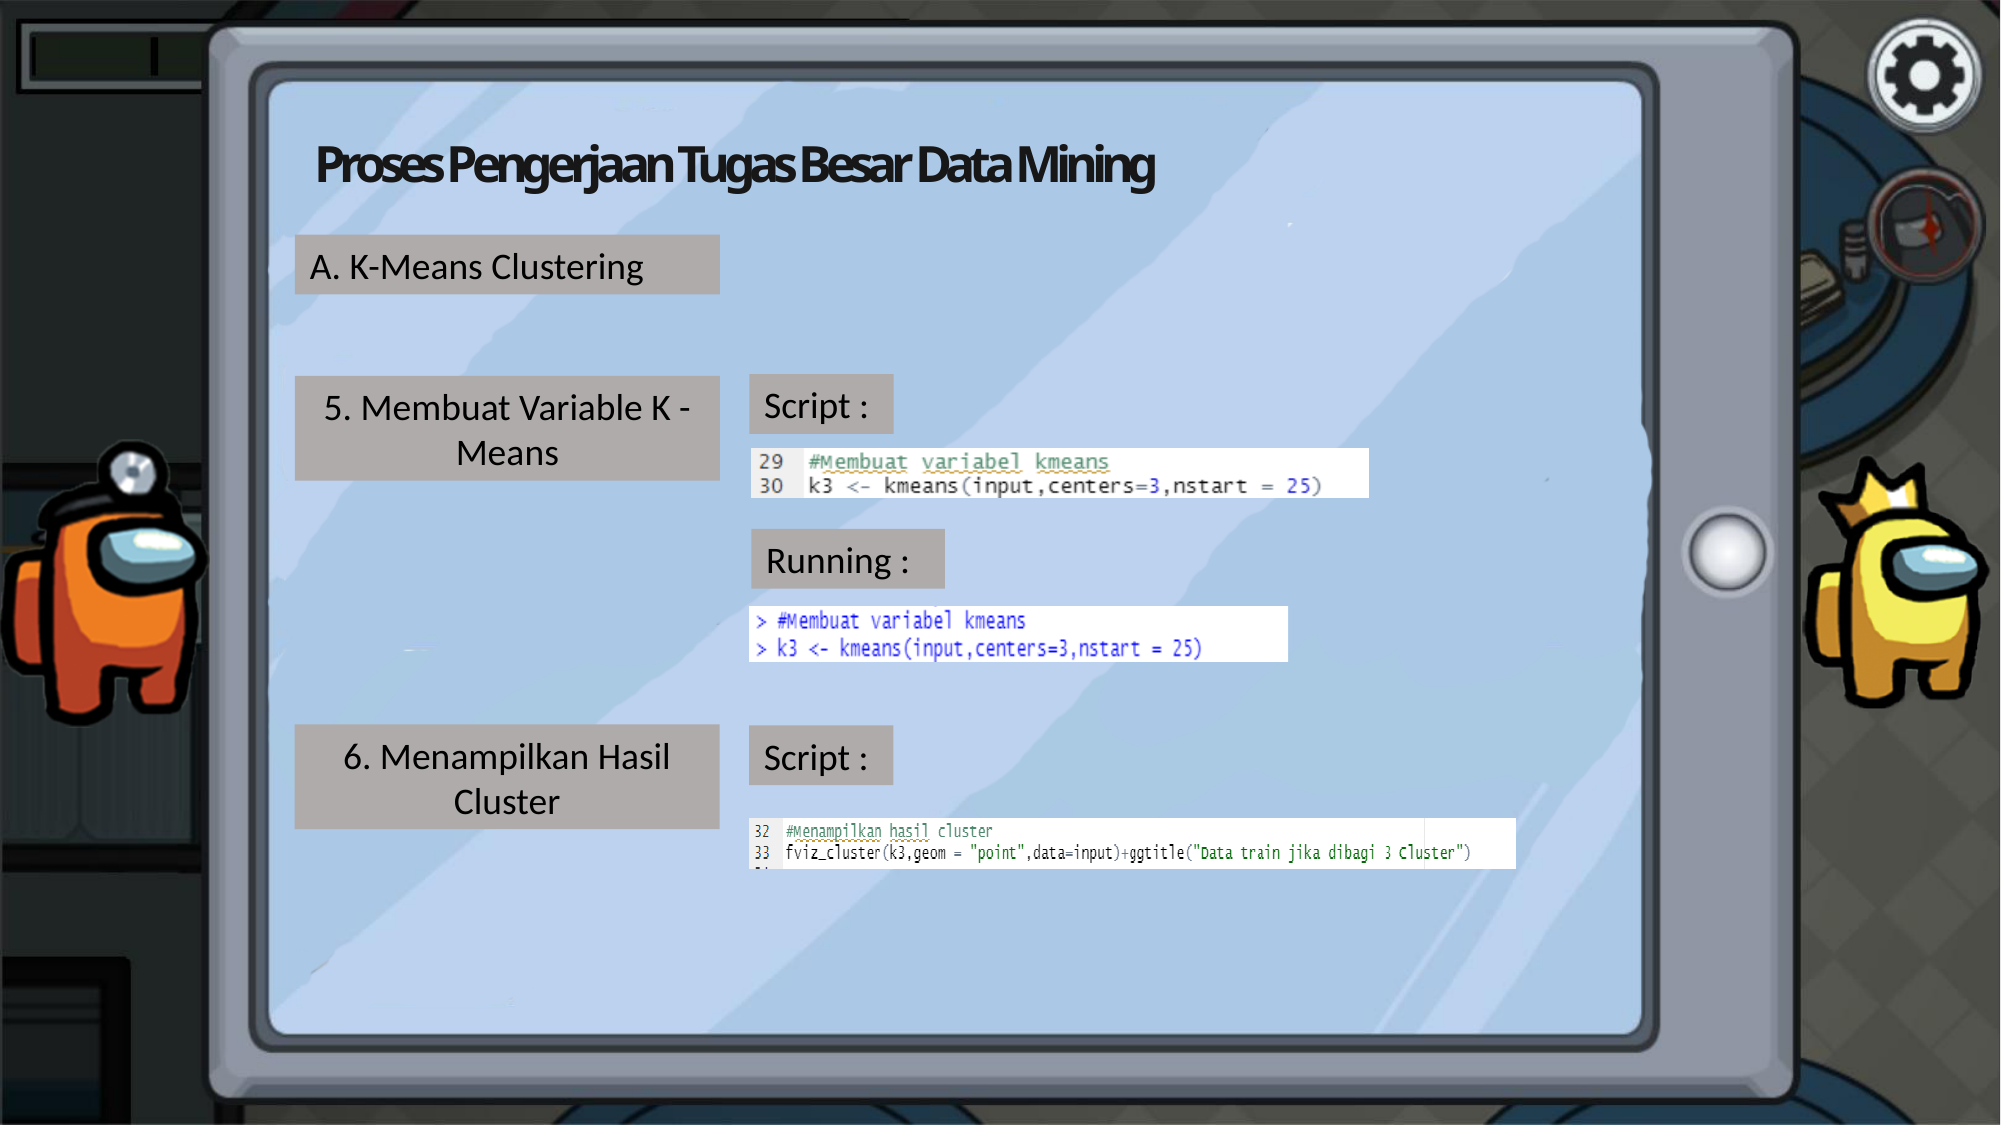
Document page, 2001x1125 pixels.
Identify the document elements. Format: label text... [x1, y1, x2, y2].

picture [0, 0, 2001, 1125]
text_box Script : [749, 374, 894, 434]
text_box Script : [749, 725, 894, 786]
text_box Proses Pengerjaan Tugas Besar Data Mining [299, 124, 1391, 200]
text_box 5. Membuat Variable K - Means [294, 375, 720, 481]
text_box Running : [751, 528, 945, 589]
text_box A. K-Means Clustering [294, 234, 720, 295]
text_box 6. Menampilkan Hasil Cluster [294, 724, 720, 830]
